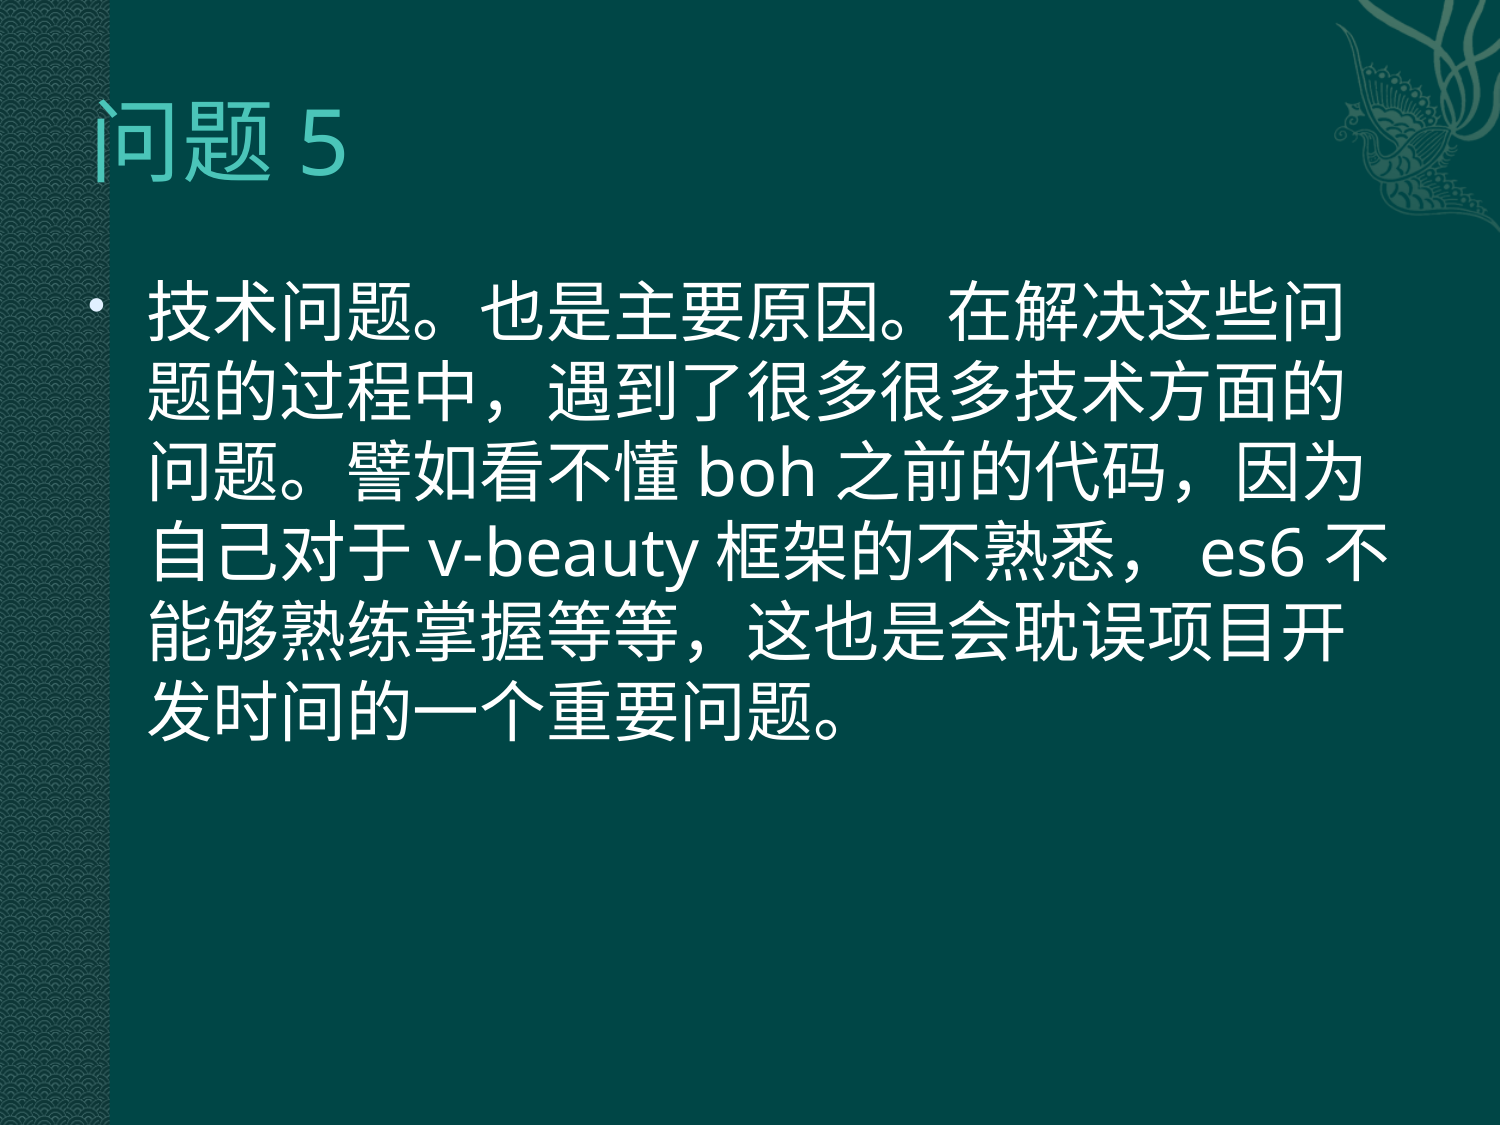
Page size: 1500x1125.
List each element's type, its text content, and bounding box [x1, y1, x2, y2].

list 技术问题。也是主要原因。在解决这些问题的过程中，遇到了很多很多技术方面的问题。譬如看不懂boh之前的代码，因为自己对于v-beauty框架的不熟悉，es6不能够熟练掌握等等，这也是会耽误项目开发时间的一个重要问题。 [75, 262, 1425, 1005]
picture [0, 0, 110, 1125]
title 问题5 [75, 45, 1351, 233]
